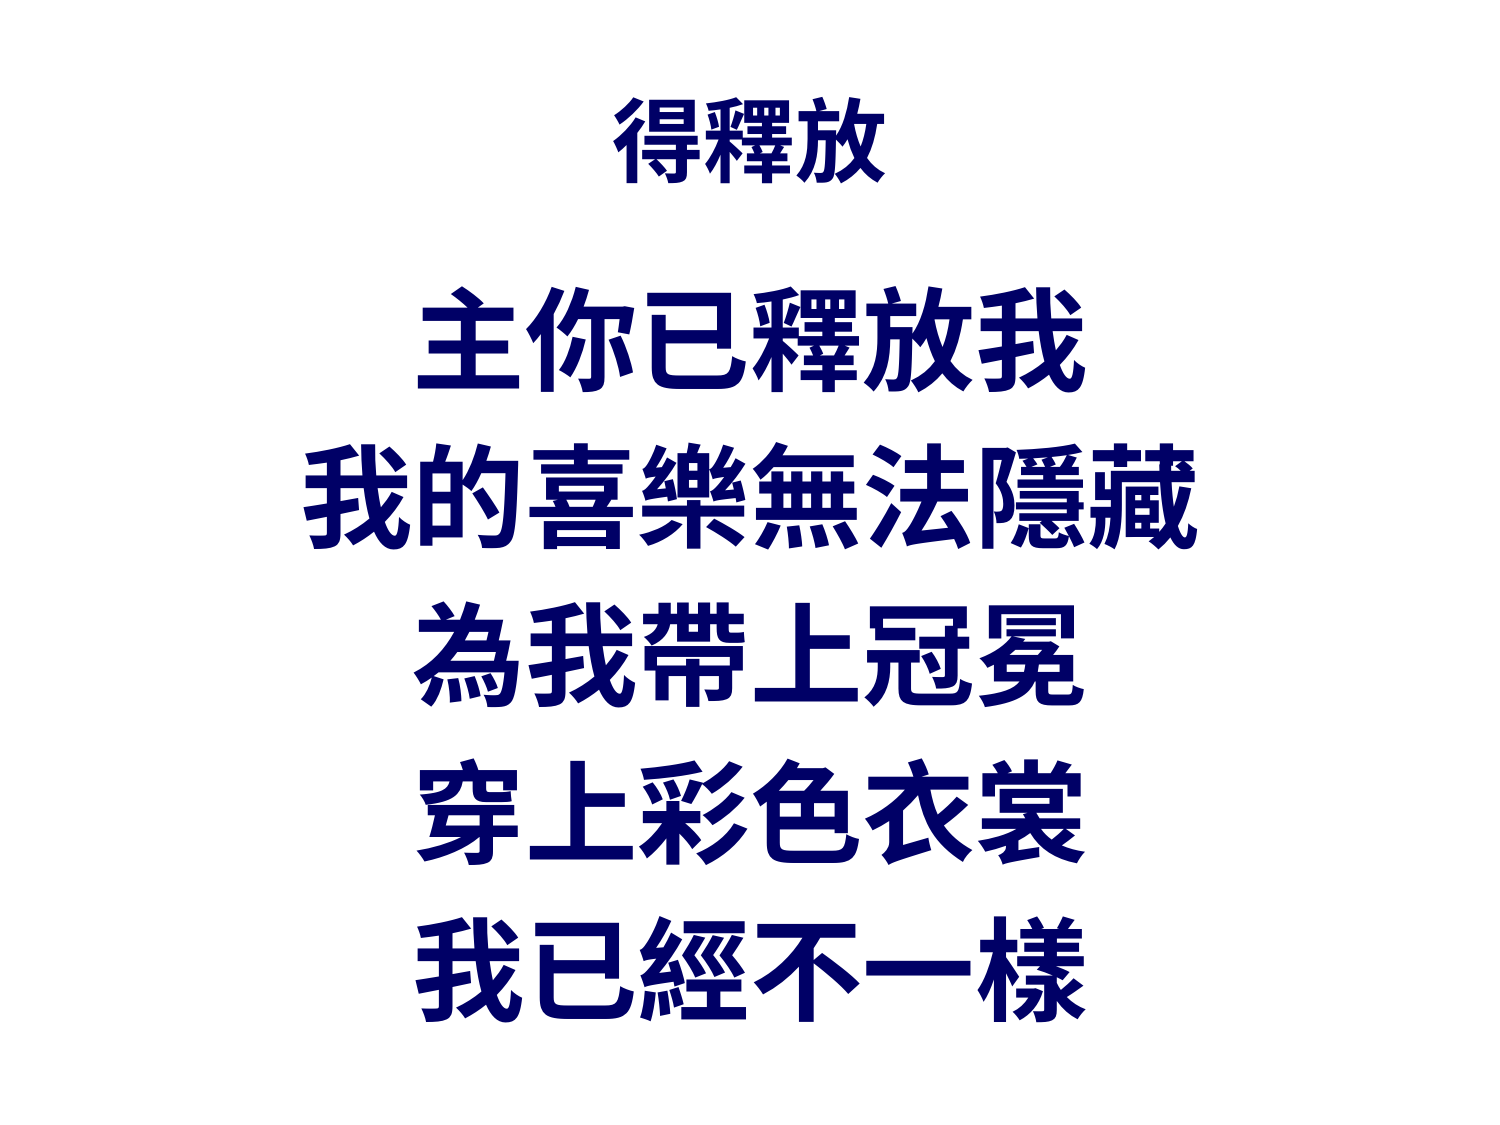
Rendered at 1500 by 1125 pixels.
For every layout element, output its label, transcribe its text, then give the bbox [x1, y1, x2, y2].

title 得釋放 [75, 45, 1425, 233]
list 主你已釋放我 我的喜樂無法隱藏 為我帶上冠冕 穿上彩色衣裳 我已經不一樣 [75, 262, 1425, 1005]
